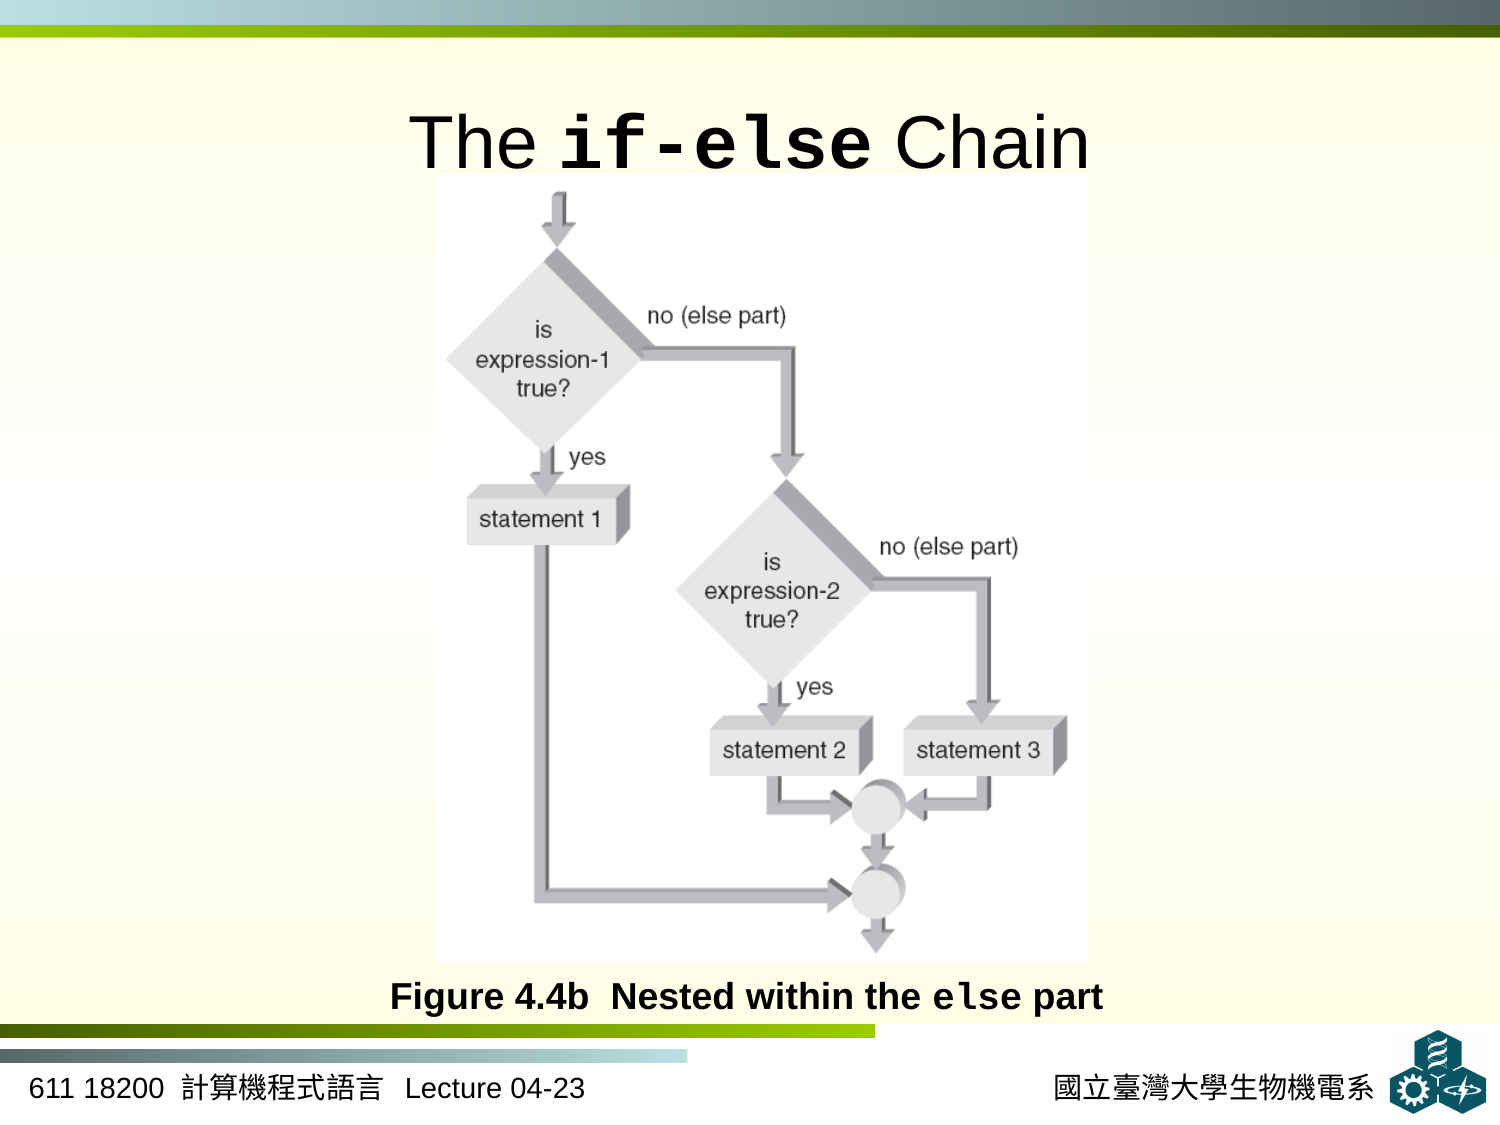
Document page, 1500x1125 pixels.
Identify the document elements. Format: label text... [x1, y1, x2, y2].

text_box Figure 4.4b Nested within the else part [375, 964, 1163, 1025]
picture [1387, 1029, 1488, 1115]
title The if-else Chain [74, 44, 1426, 233]
picture [437, 174, 1088, 963]
